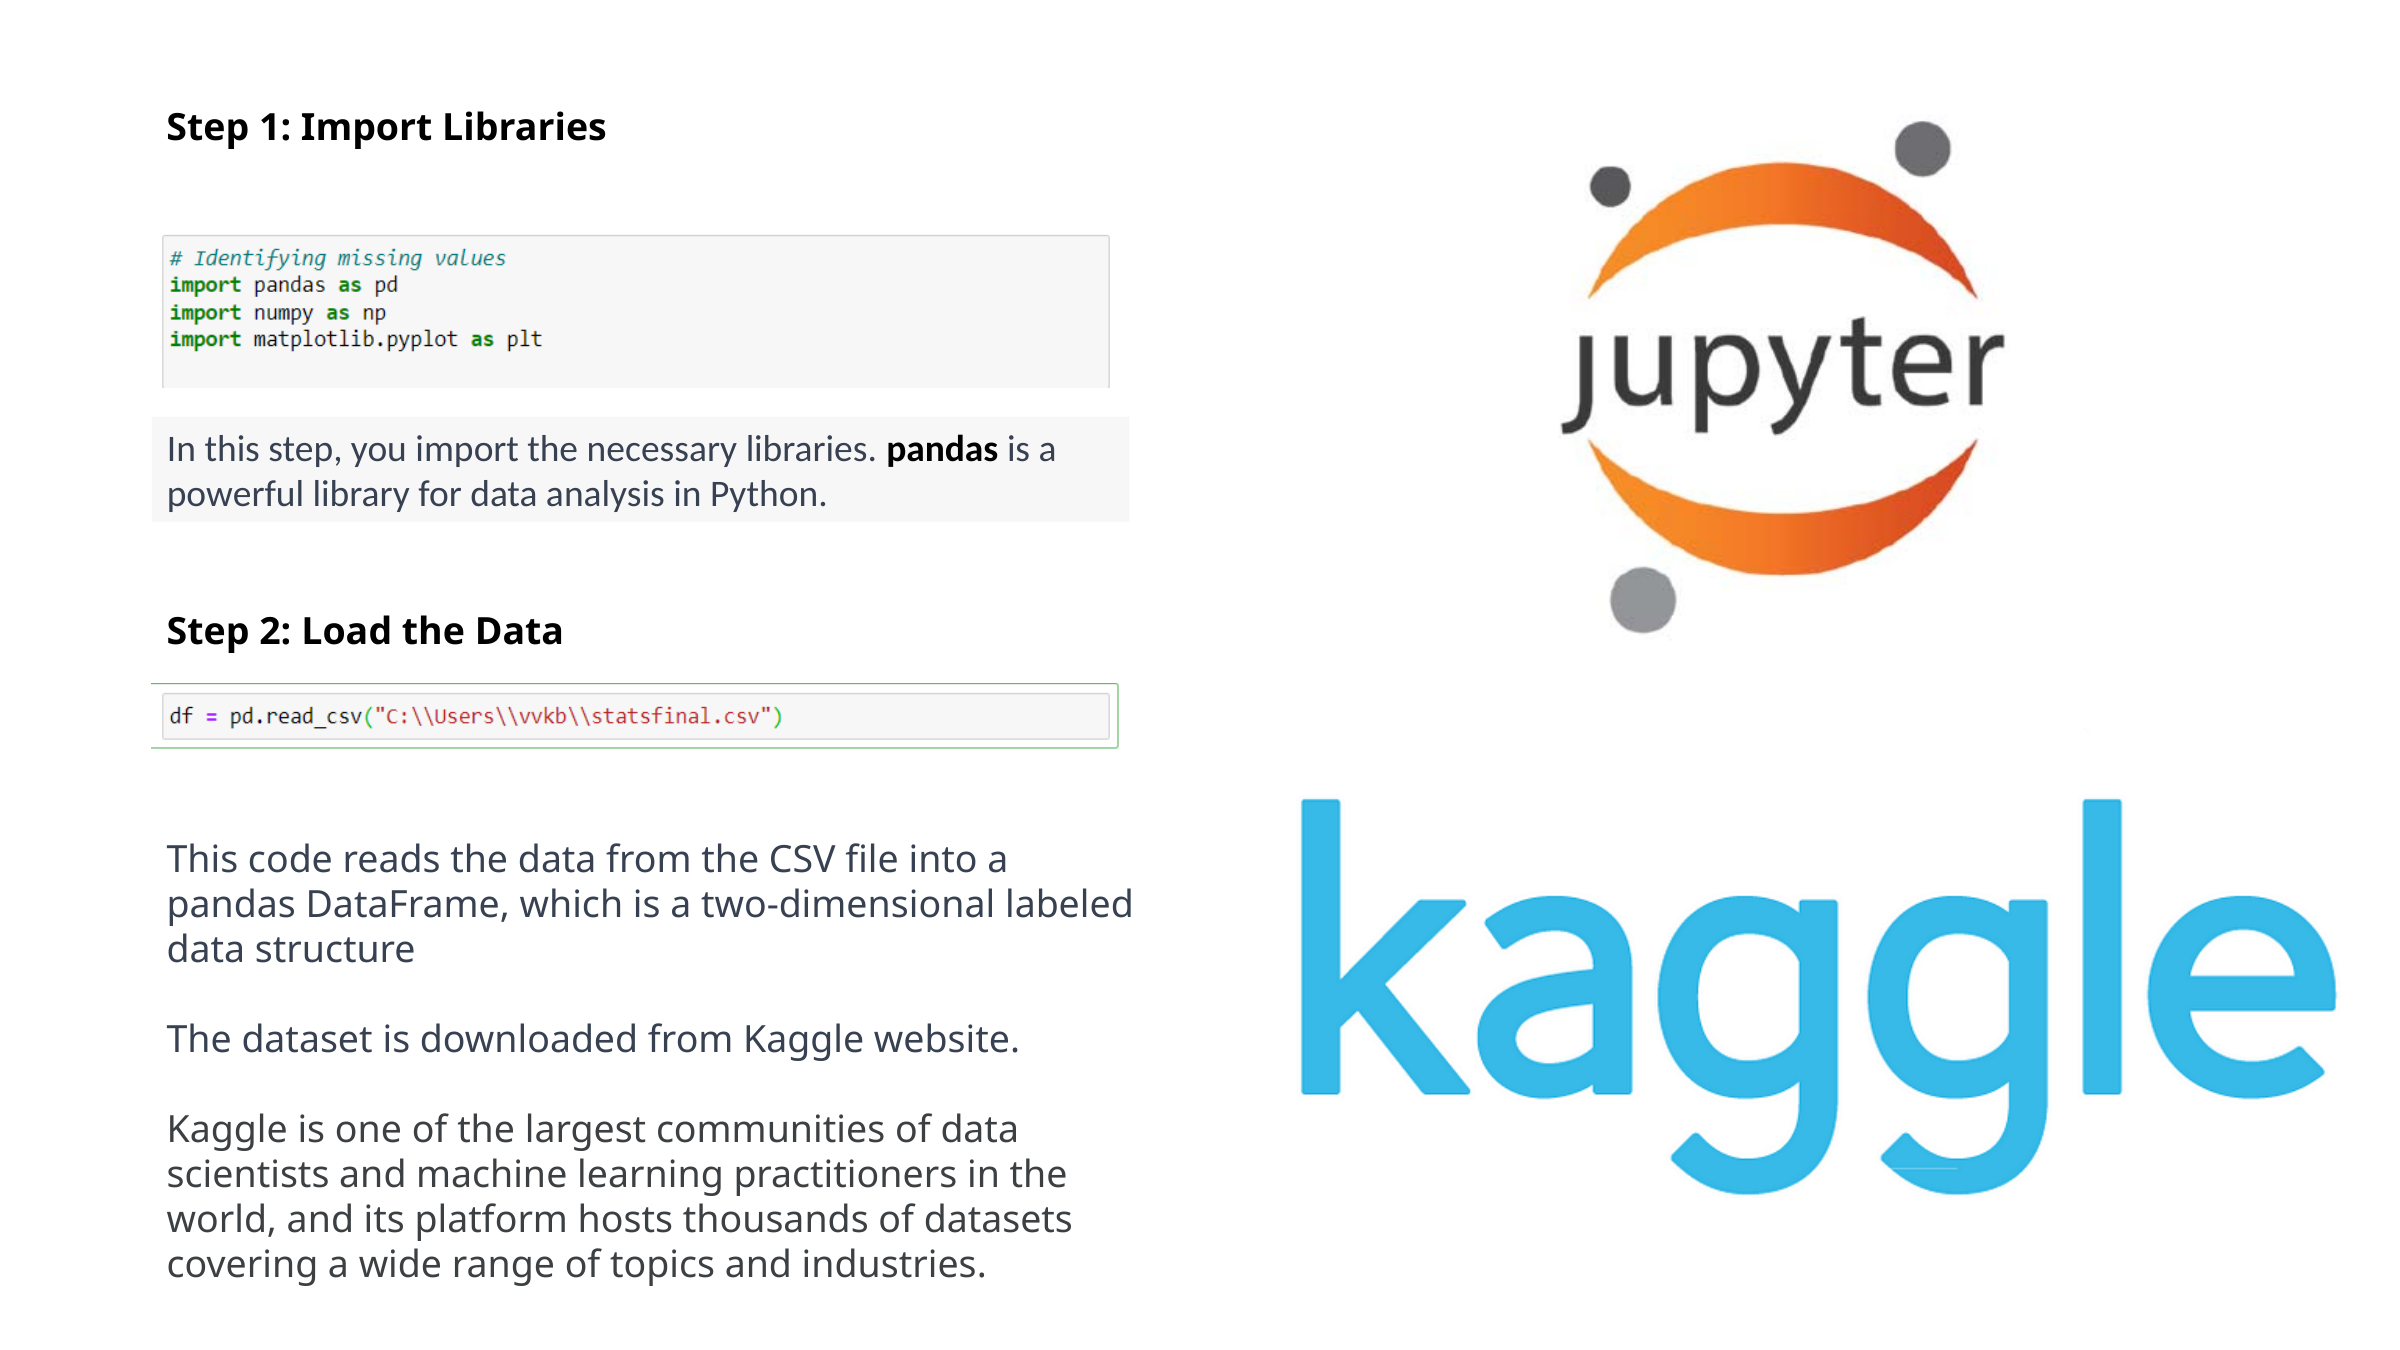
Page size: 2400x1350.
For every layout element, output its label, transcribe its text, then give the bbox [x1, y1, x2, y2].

picture [151, 230, 1130, 388]
picture [1493, 25, 2091, 732]
picture [151, 683, 1130, 750]
text_box This code reads the data from the CSV file into a pandas DataFrame, which is a two-dimensional labeled data structure The dataset is downloaded from Kaggle website. Kaggle is one of the largest communities of data scientists and machine learning practitioners in the world, and its platform hosts thousands of datasets covering a wide range of topics and industries. [151, 828, 1160, 1293]
text_box In this step, you import the necessary libraries. pandas is a powerful library for data analysis in Python. [151, 416, 1130, 522]
text_box Step 1: Import Libraries [151, 95, 1065, 201]
text_box Step 2: Load the Data [151, 599, 791, 683]
picture [1199, 742, 2382, 1236]
